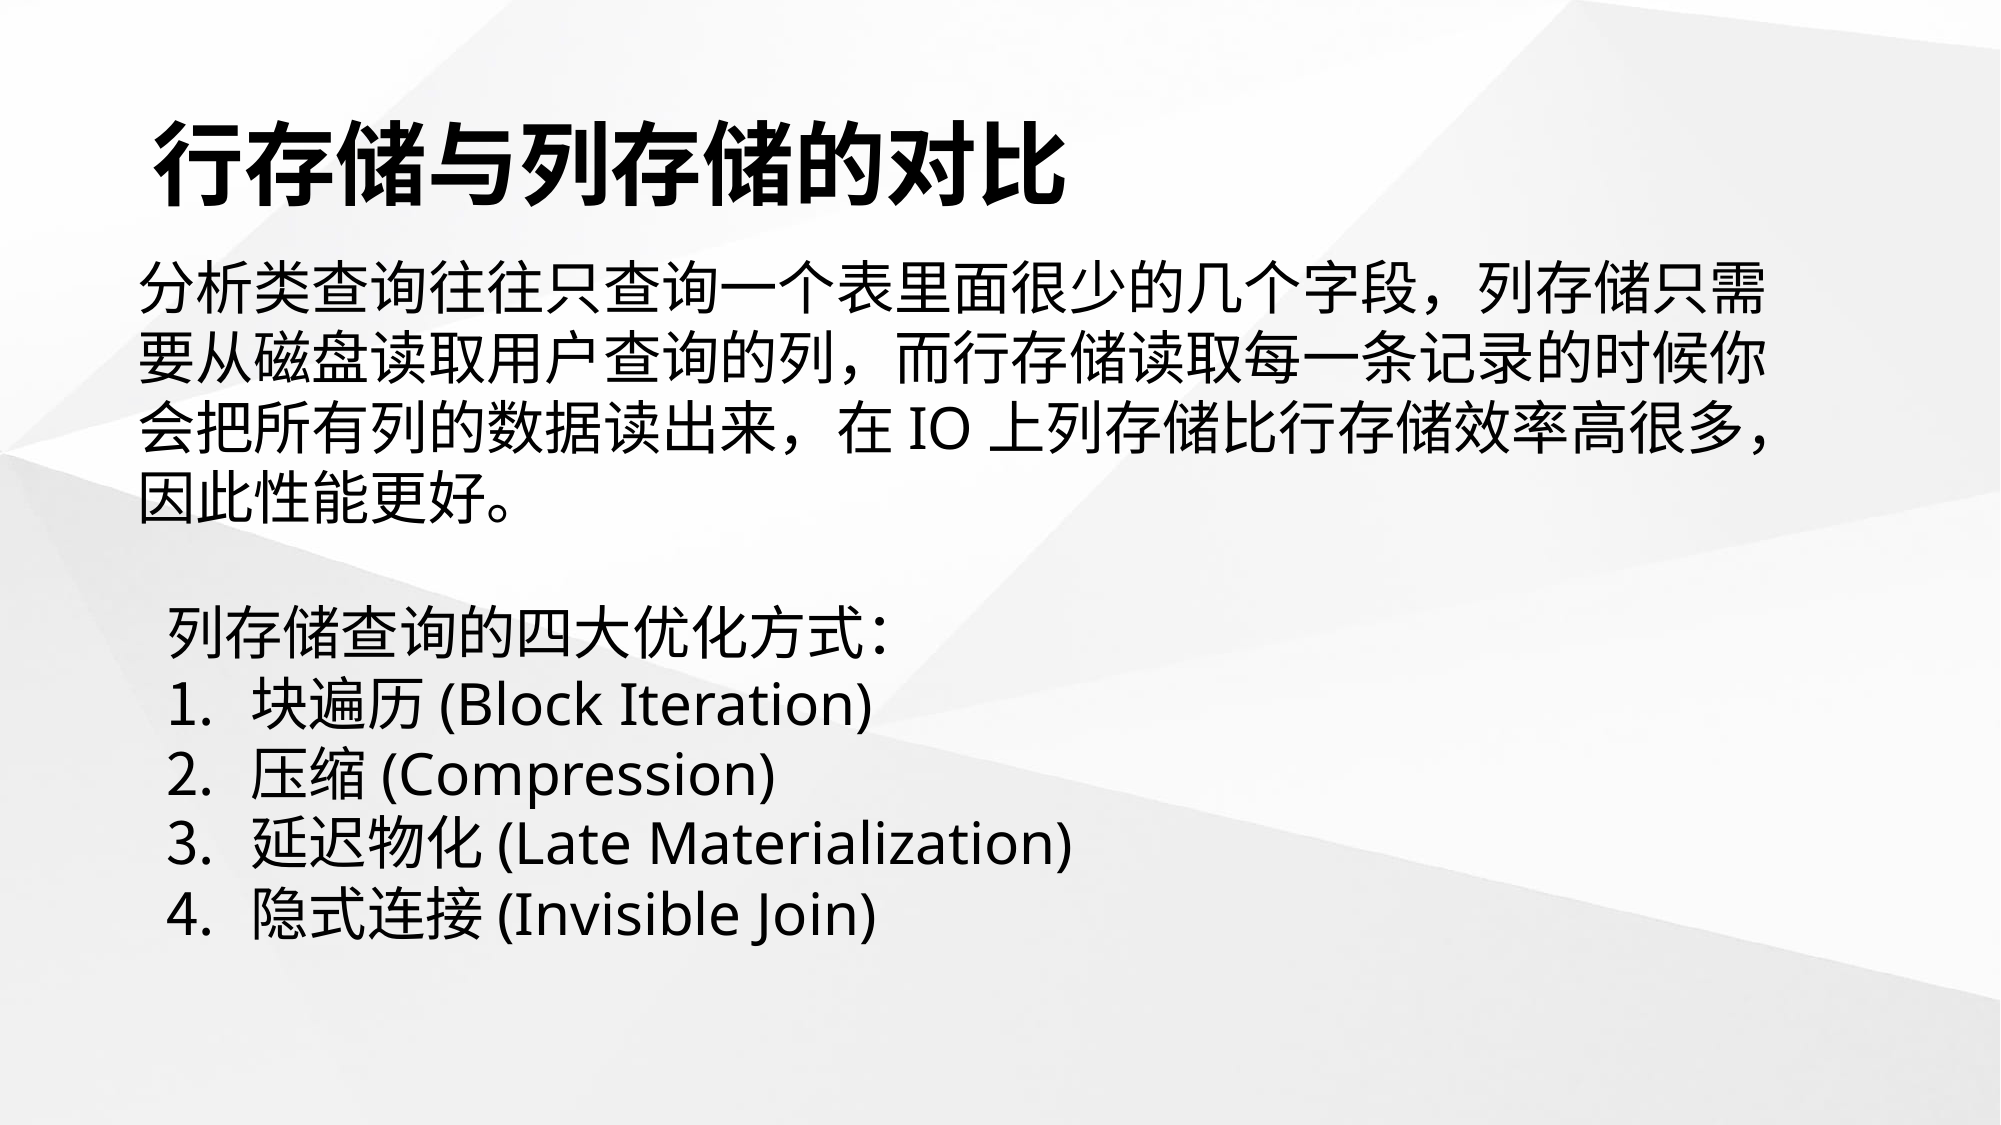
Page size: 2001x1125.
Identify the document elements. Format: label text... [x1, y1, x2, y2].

picture [0, 0, 2001, 1125]
text_box 分析类查询往往只查询一个表里面很少的几个字段，列存储只需要从磁盘读取用户查询的列，而行存储读取每一条记录的时候你会把所有列的数据读出来，在IO上列存储比行存储效率高很多，因此性能更好。 [122, 243, 1808, 539]
title 行存储与列存储的对比 [137, 59, 1863, 278]
text_box 列存储查询的四大优化方式： 块遍历(Block Iteration) 压缩(Compression) 延迟物化(Late Materialization) 隐式连接(Invisible Join) [151, 589, 1877, 954]
